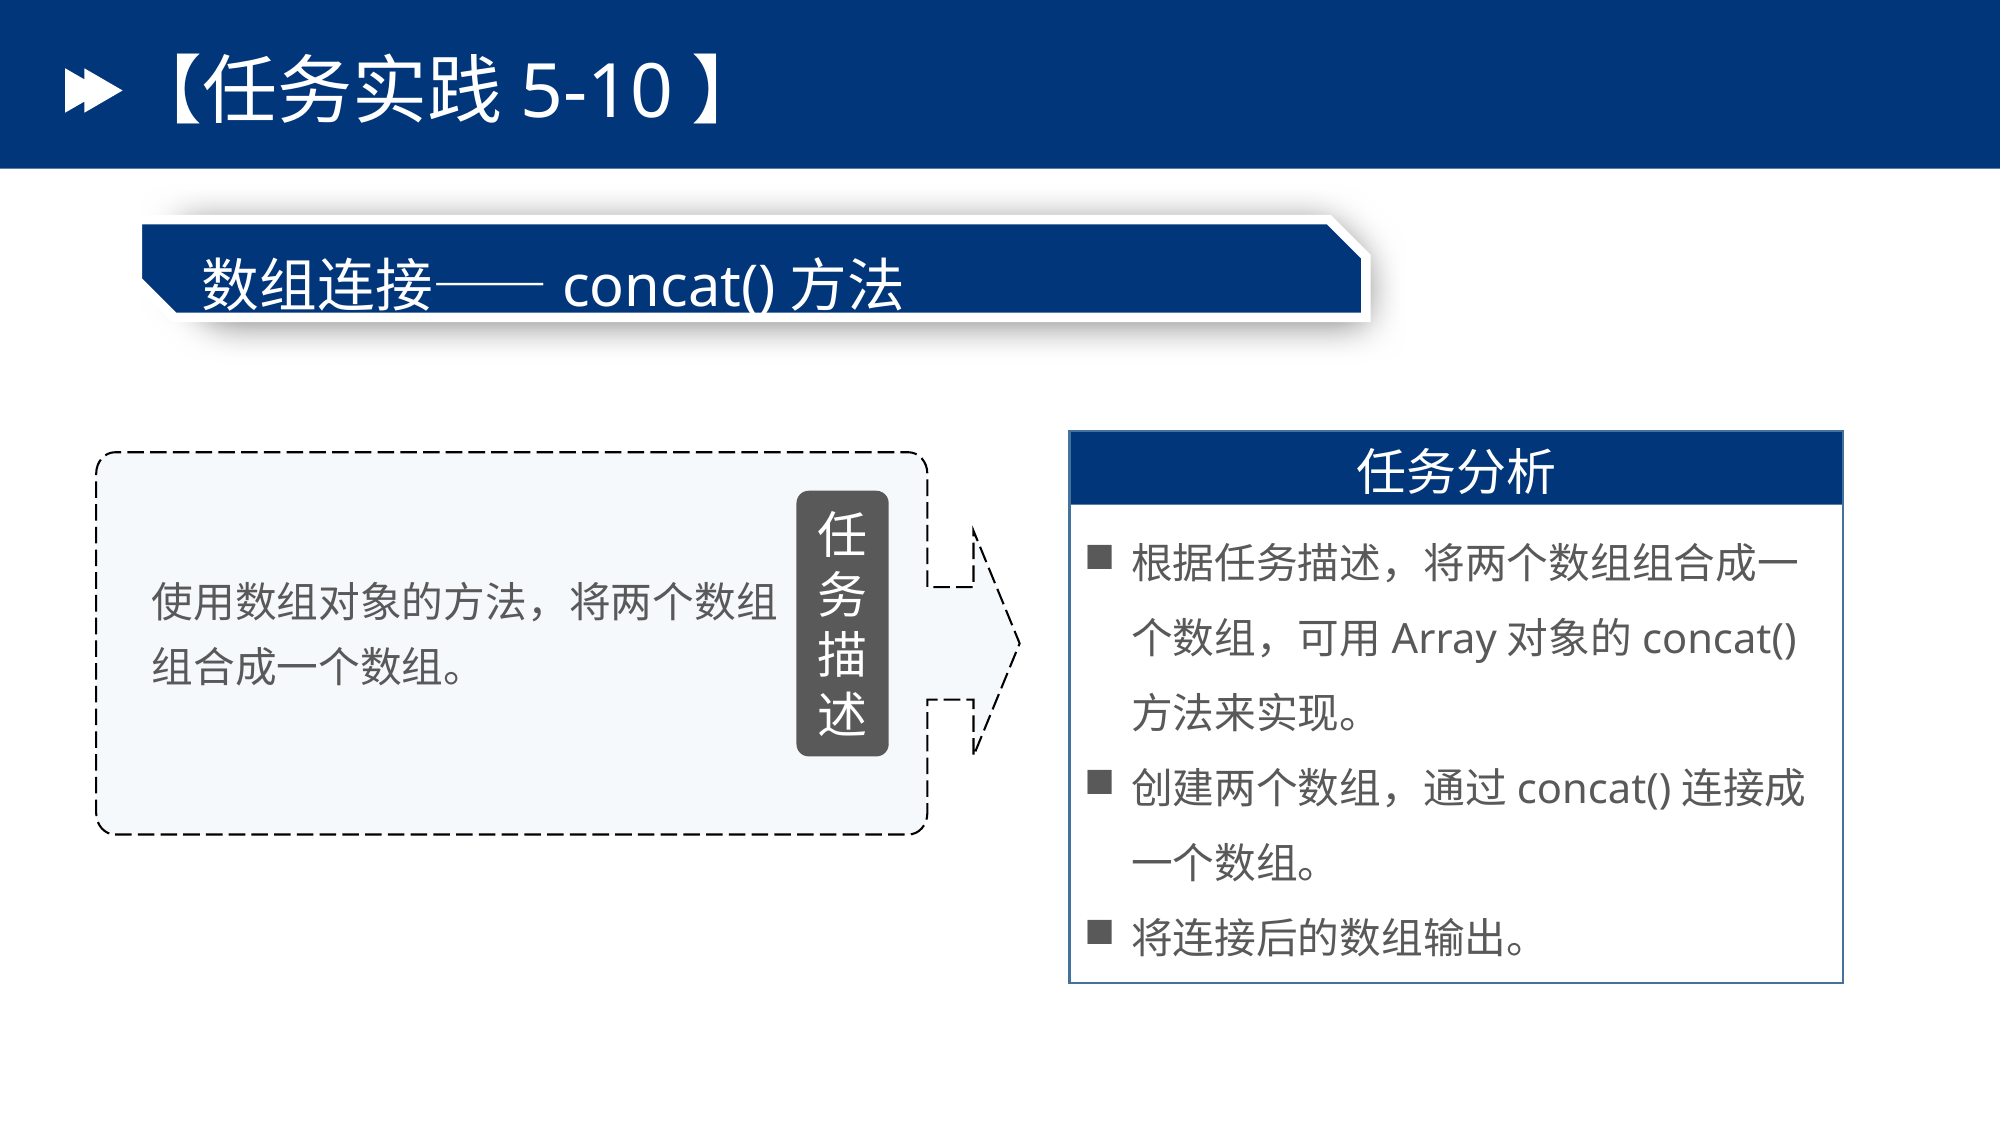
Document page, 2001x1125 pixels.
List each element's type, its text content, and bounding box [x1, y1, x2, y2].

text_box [96, 452, 1020, 835]
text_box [1069, 431, 1844, 984]
title 【任务实践5-10】 [112, 51, 1099, 136]
list 数组连接——concat()方法 [186, 220, 1298, 326]
